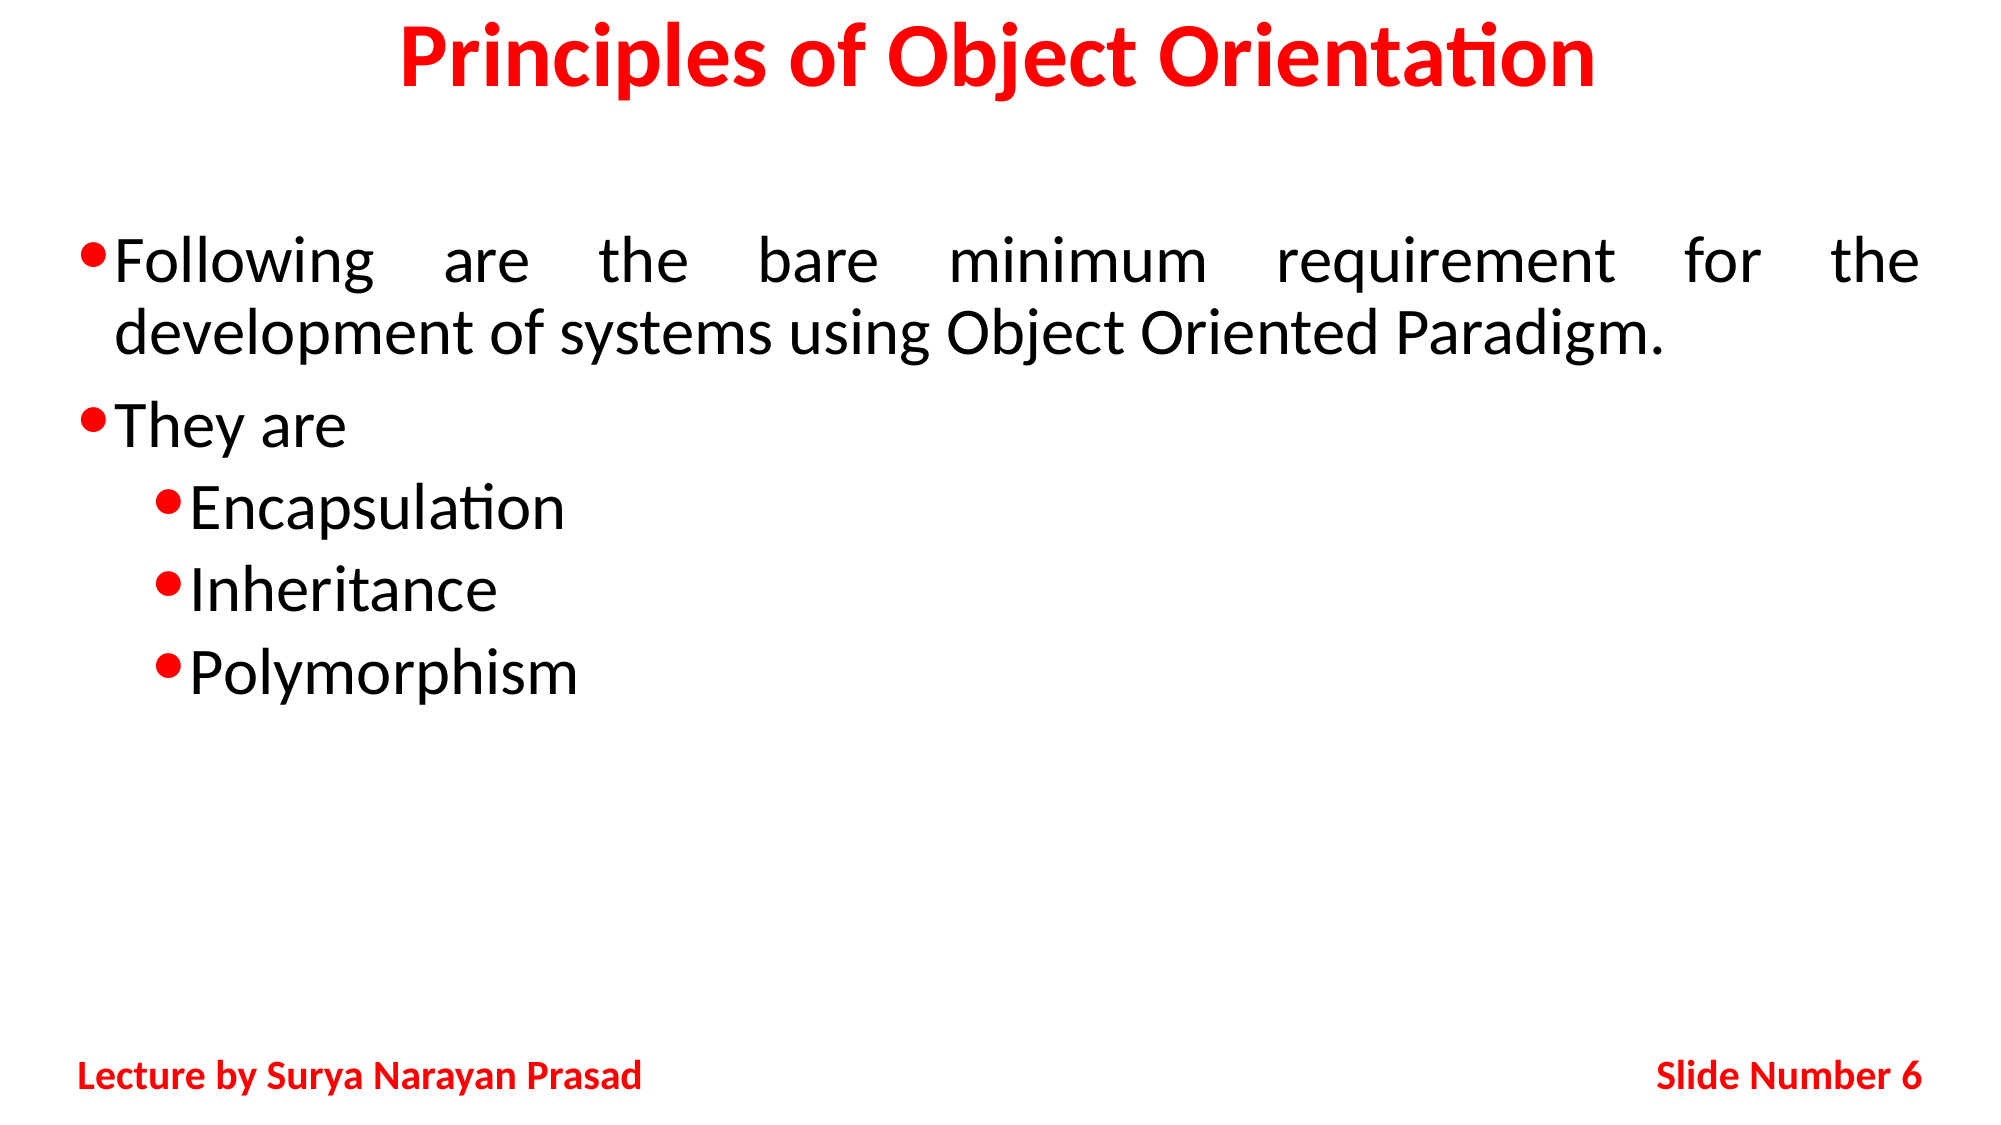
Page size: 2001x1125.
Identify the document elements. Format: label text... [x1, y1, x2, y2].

title Principles of Object Orientation [0, 0, 2000, 125]
list Following are the bare minimum requirement for the development of systems using Object Oriented Paradigm. They are Encapsulation Inheritance Polymorphism [62, 217, 1938, 1014]
slide_number Slide Number 6 [1524, 1042, 1938, 1103]
footer Lecture by Surya Narayan Prasad [62, 1042, 688, 1103]
